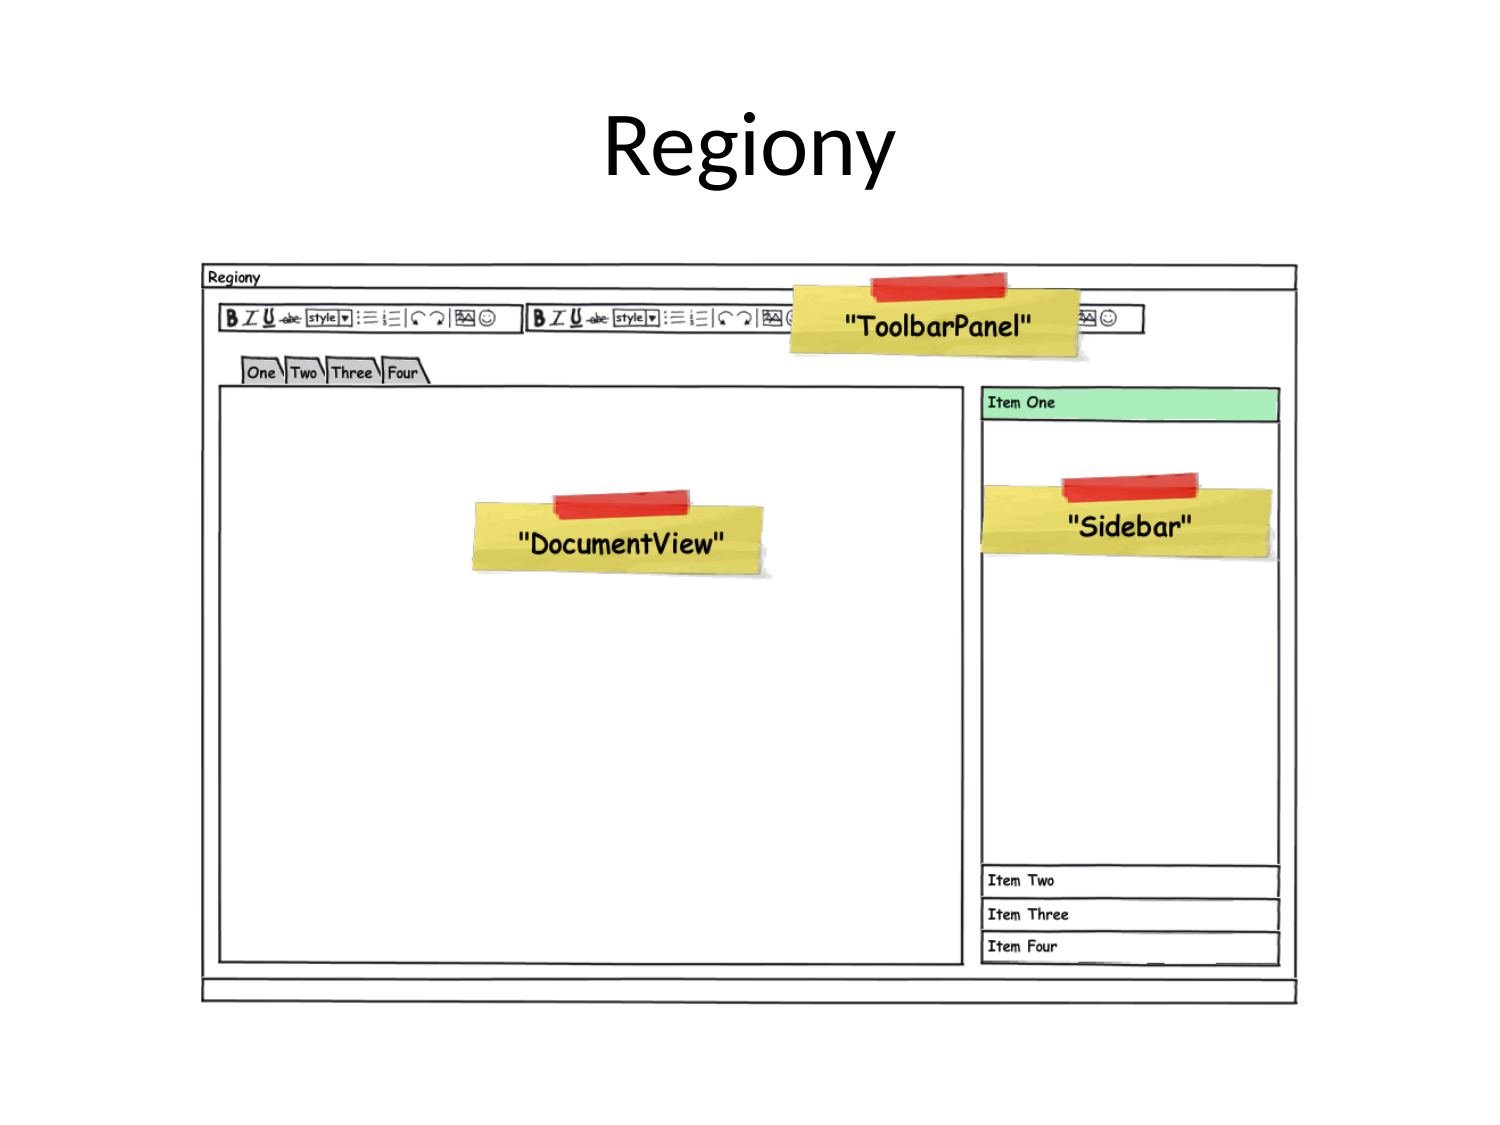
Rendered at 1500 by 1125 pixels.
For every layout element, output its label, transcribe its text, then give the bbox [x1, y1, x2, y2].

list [201, 262, 1299, 1006]
title Regiony [75, 45, 1425, 233]
